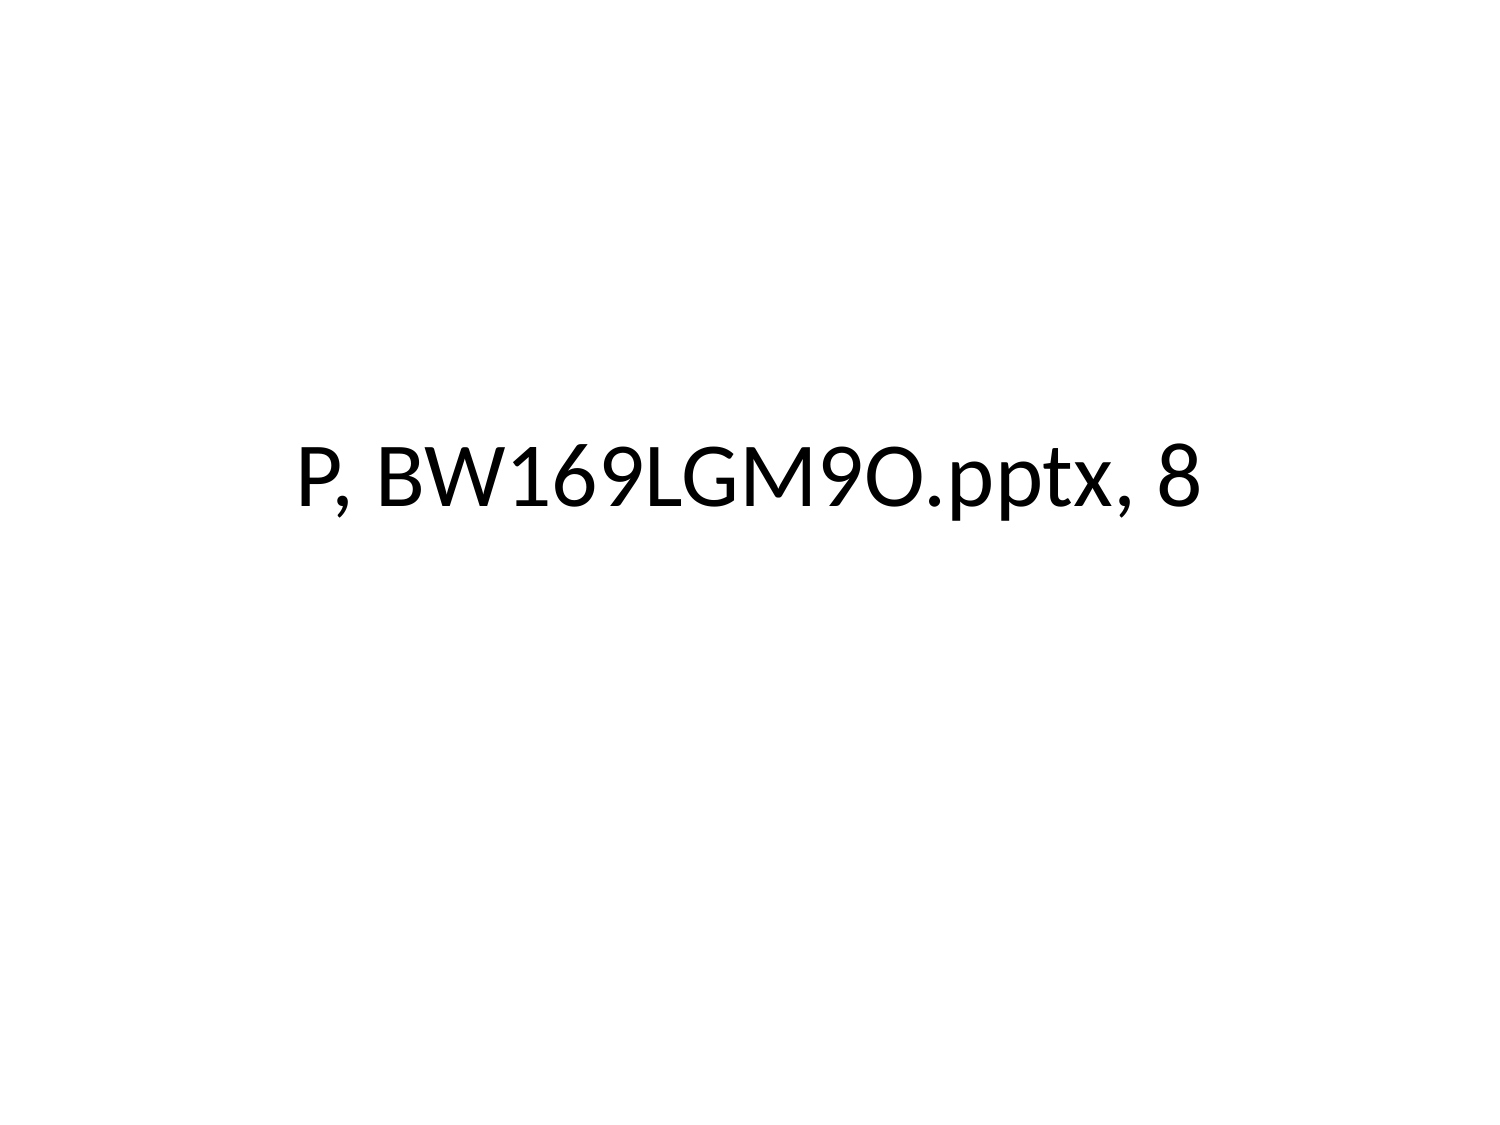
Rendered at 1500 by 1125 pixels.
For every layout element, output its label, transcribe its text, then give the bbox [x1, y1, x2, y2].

title P, BW169LGM9O.pptx, 8 [112, 349, 1388, 591]
